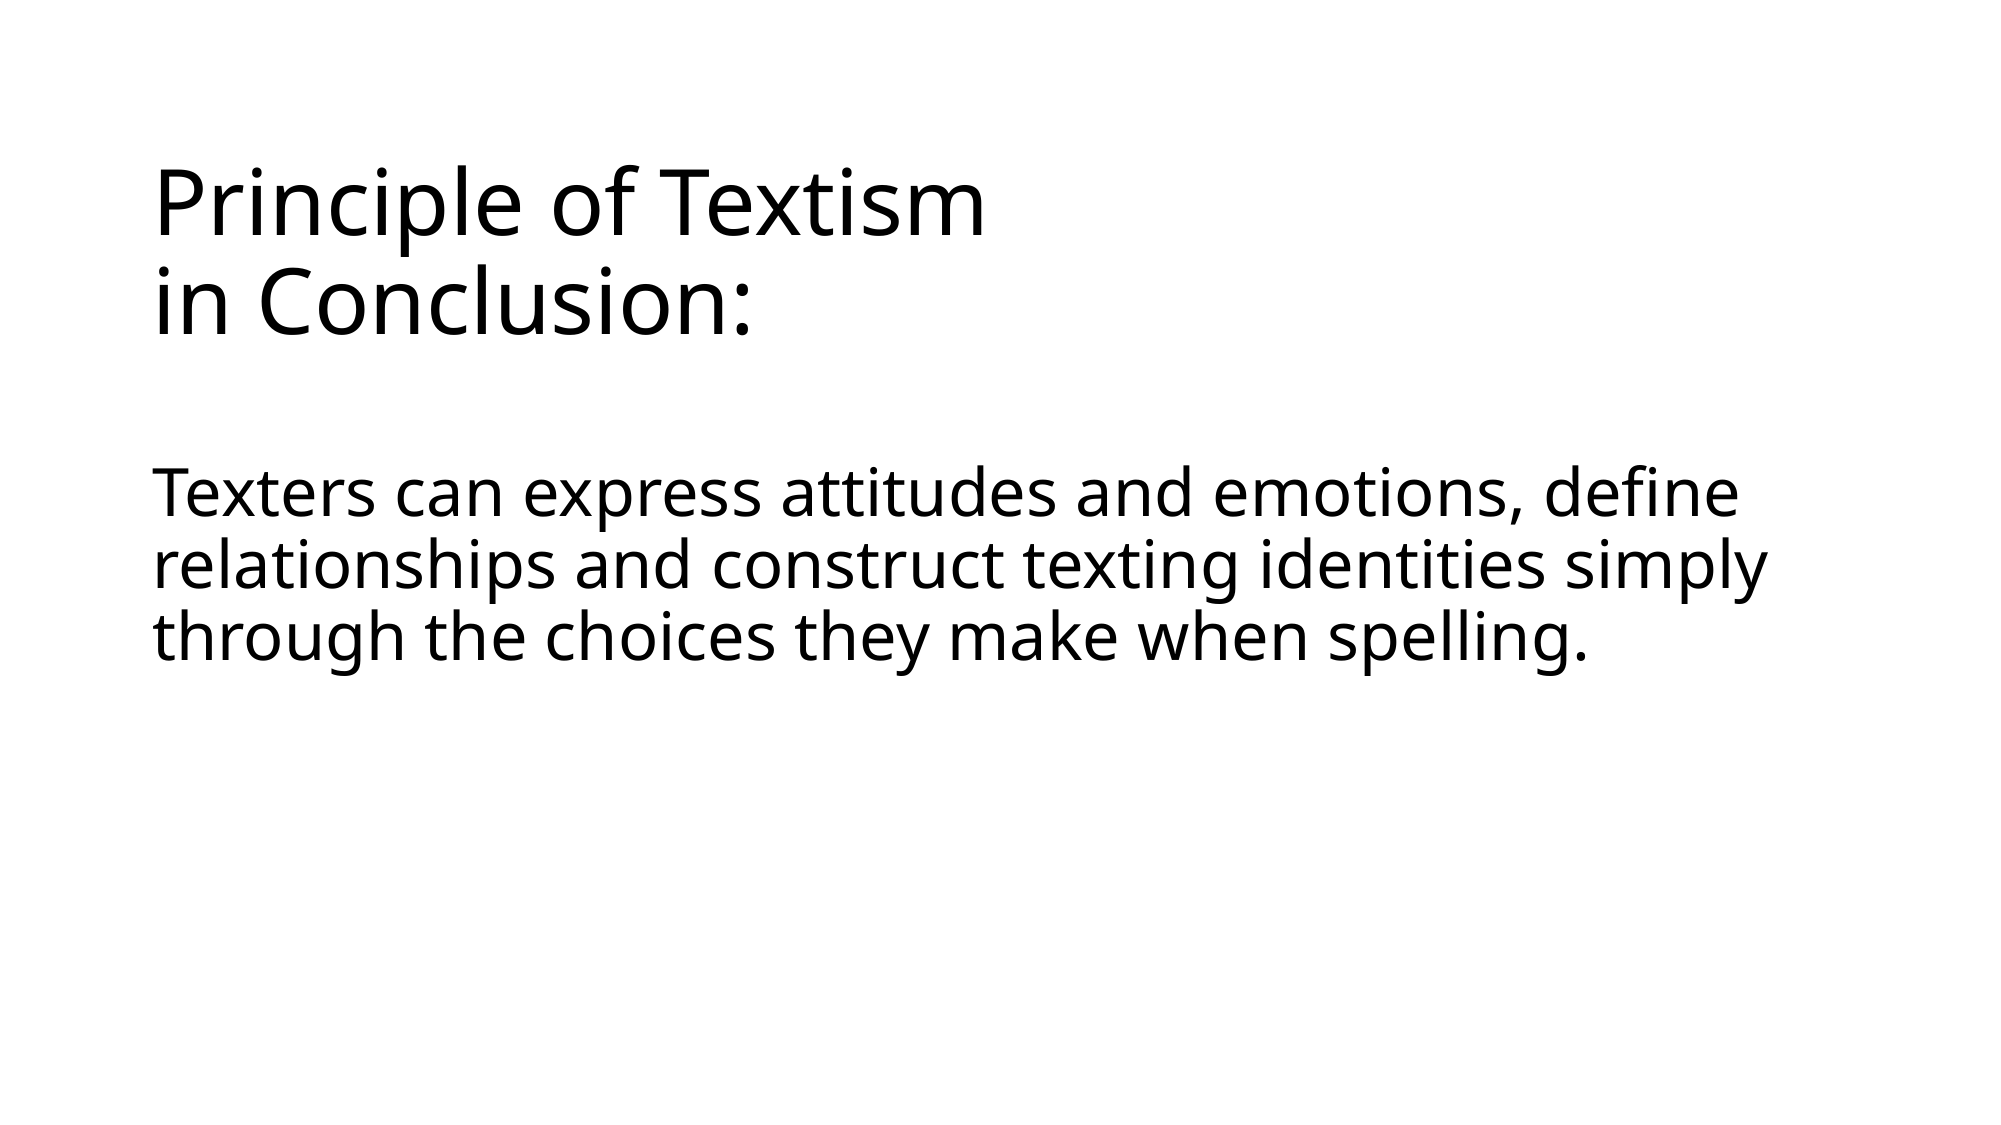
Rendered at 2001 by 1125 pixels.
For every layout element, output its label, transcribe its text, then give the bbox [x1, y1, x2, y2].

list Texters can express attitudes and emotions, define relationships and construct texting identities simply through the choices they make when spelling. [137, 451, 1863, 1014]
title Principle of Textism in Conclusion: [137, 59, 1863, 451]
